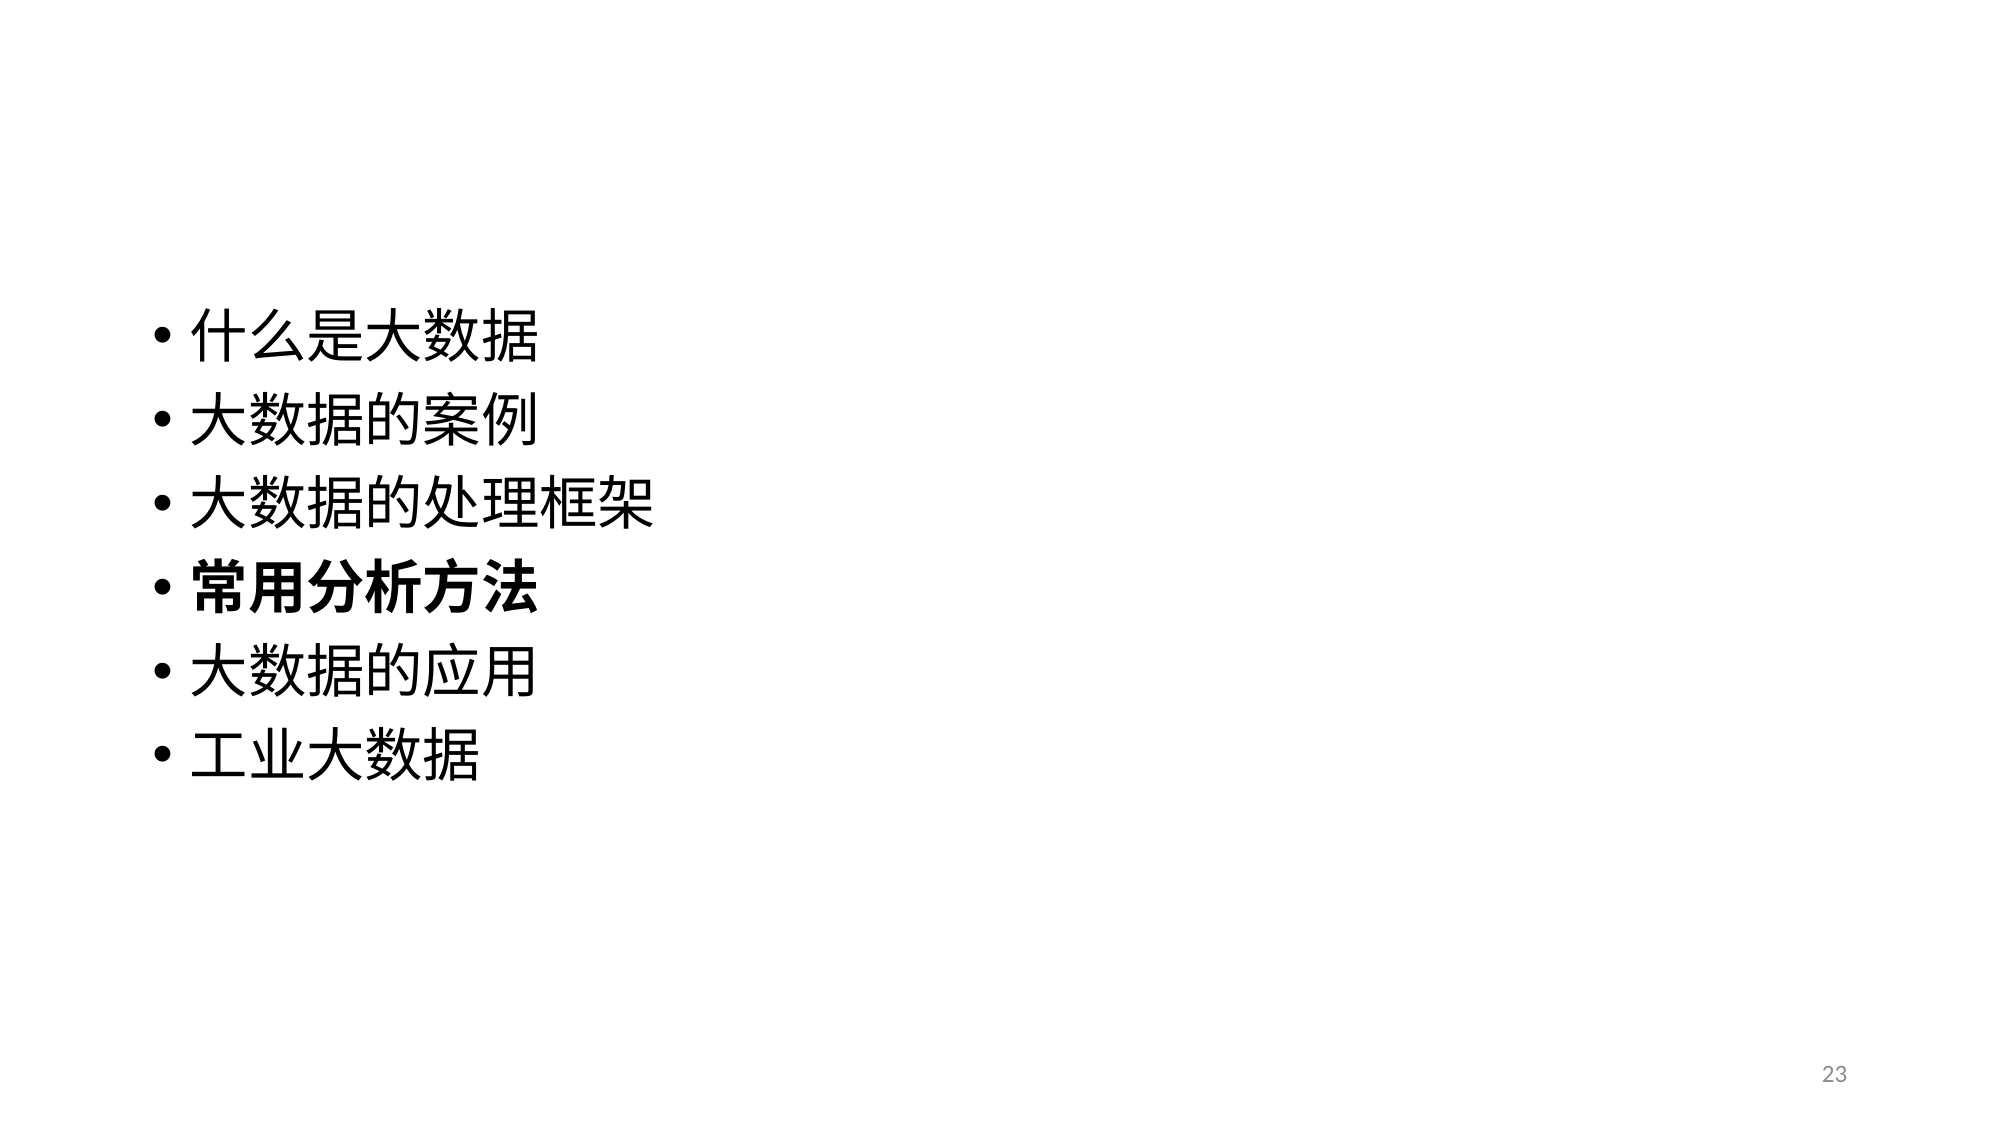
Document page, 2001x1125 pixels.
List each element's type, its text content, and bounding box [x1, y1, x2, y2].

slide_number 23 [1412, 1042, 1863, 1103]
list 什么是大数据 大数据的案例 大数据的处理框架 常用分析方法 大数据的应用 工业大数据 [137, 299, 1863, 1014]
